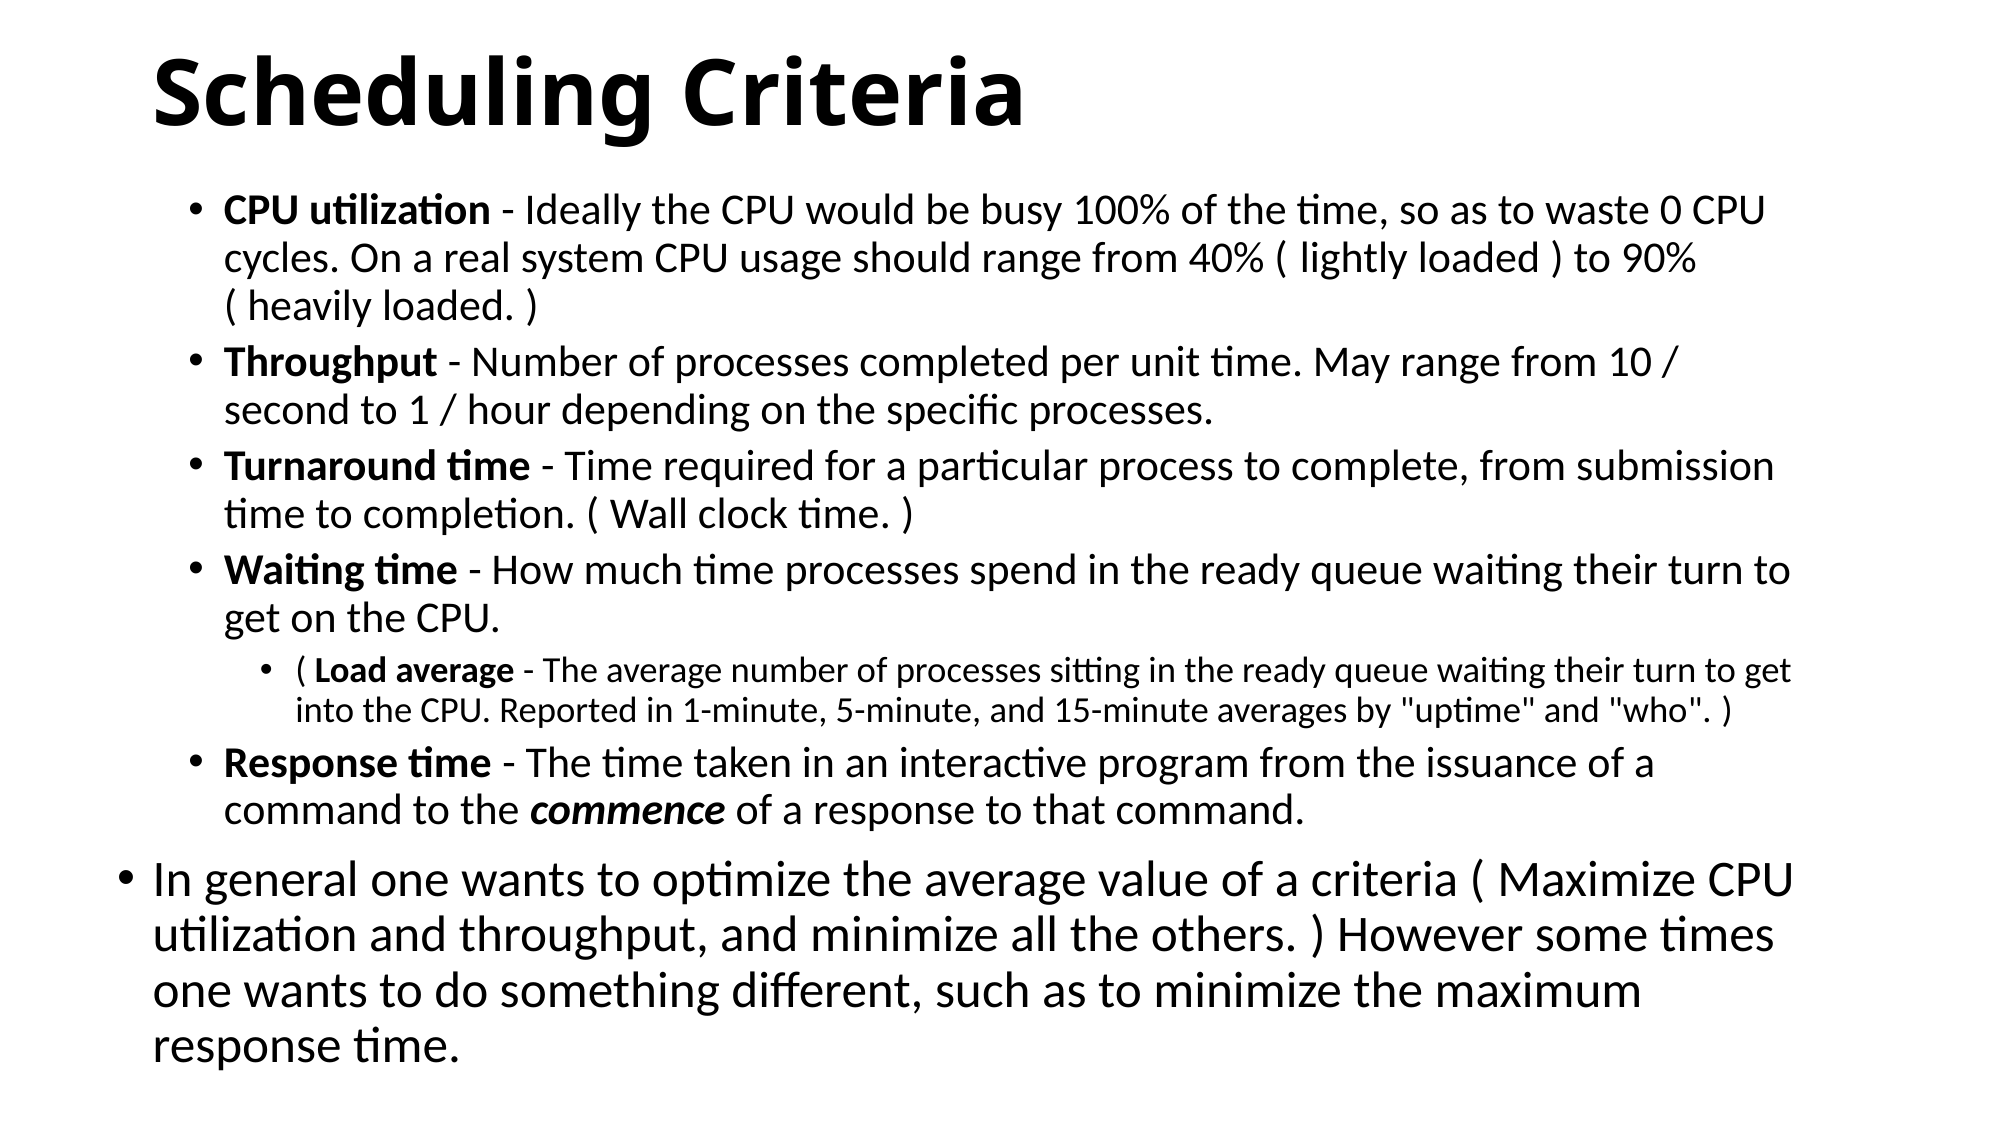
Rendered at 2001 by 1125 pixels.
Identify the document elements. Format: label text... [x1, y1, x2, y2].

title Scheduling Criteria [137, 36, 1863, 255]
list CPU utilization - Ideally the CPU would be busy 100% of the time, so as to waste 0 CPU cycles. On a real system CPU usage should range from 40% ( lightly loaded ) to 90% ( heavily loaded. ) Throughput - Number of processes completed per unit time. May range from 10 / second to 1 / hour depending on the specific processes. Turnaround time - Time required for a particular process to complete, from submission time to completion. ( Wall clock time. ) Waiting time - How much time processes spend in the ready queue waiting their turn to get on the CPU. ( Load average - The average number of processes sitting in the ready queue waiting their turn to get into the CPU. Reported in 1-minute, 5-minute, and 15-minute averages by "uptime" and "who". ) Response time - The time taken in an interactive program from the issuance of a command to the commence of a response to that command. In general one wants to optimize the average value of a criteria ( Maximize CPU utilization and throughput, and minimize all the others. ) However some times one wants to do something different, such as to minimize the maximum response time. [102, 179, 1827, 1101]
